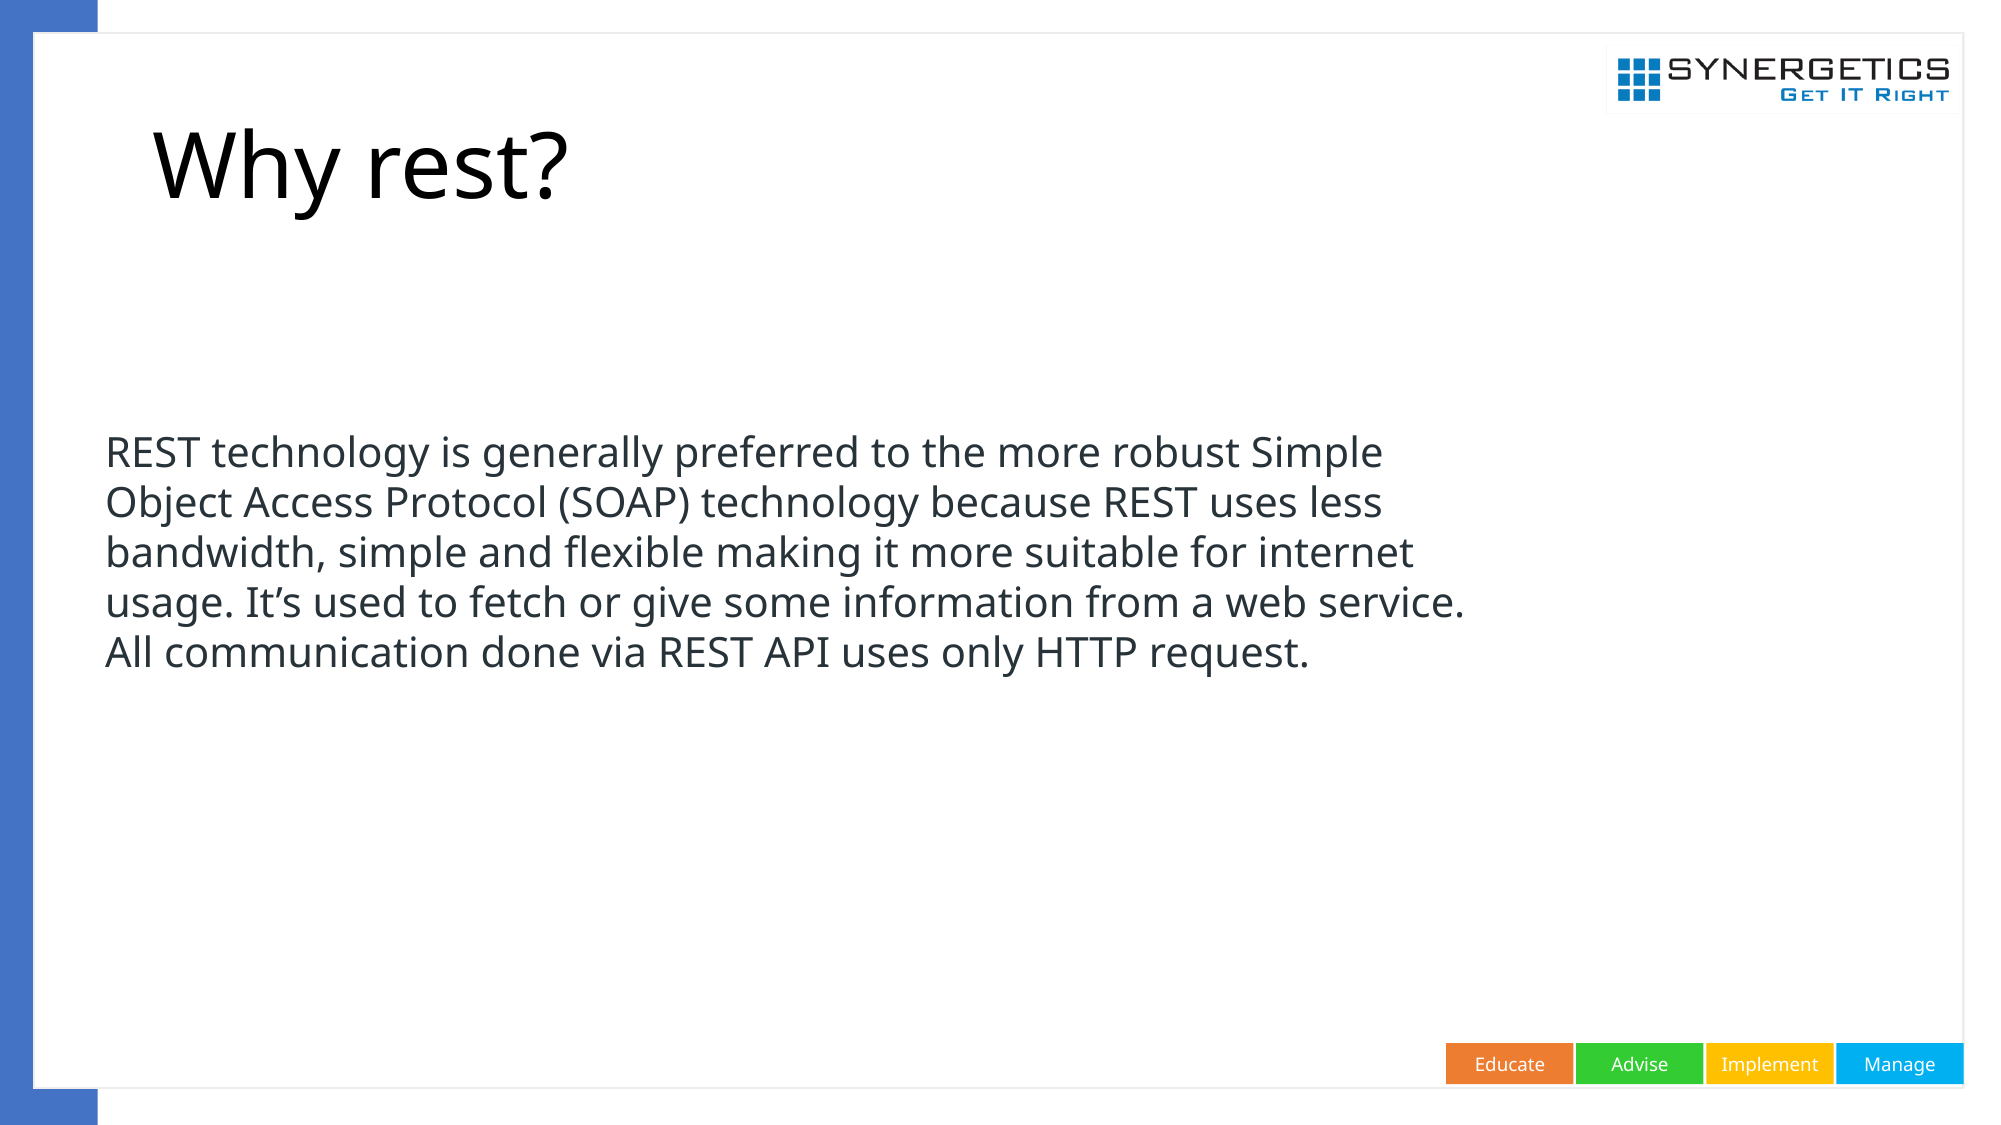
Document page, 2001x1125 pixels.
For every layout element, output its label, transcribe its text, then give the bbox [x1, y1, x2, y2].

title Why rest? [137, 59, 1863, 278]
picture [1606, 45, 1960, 114]
text_box REST technology is generally preferred to the more robust Simple Object Access Protocol (SOAP) technology because REST uses less bandwidth, simple and flexible making it more suitable for internet usage. It’s used to fetch or give some information from a web service. All communication done via REST API uses only HTTP request. [90, 418, 1500, 684]
